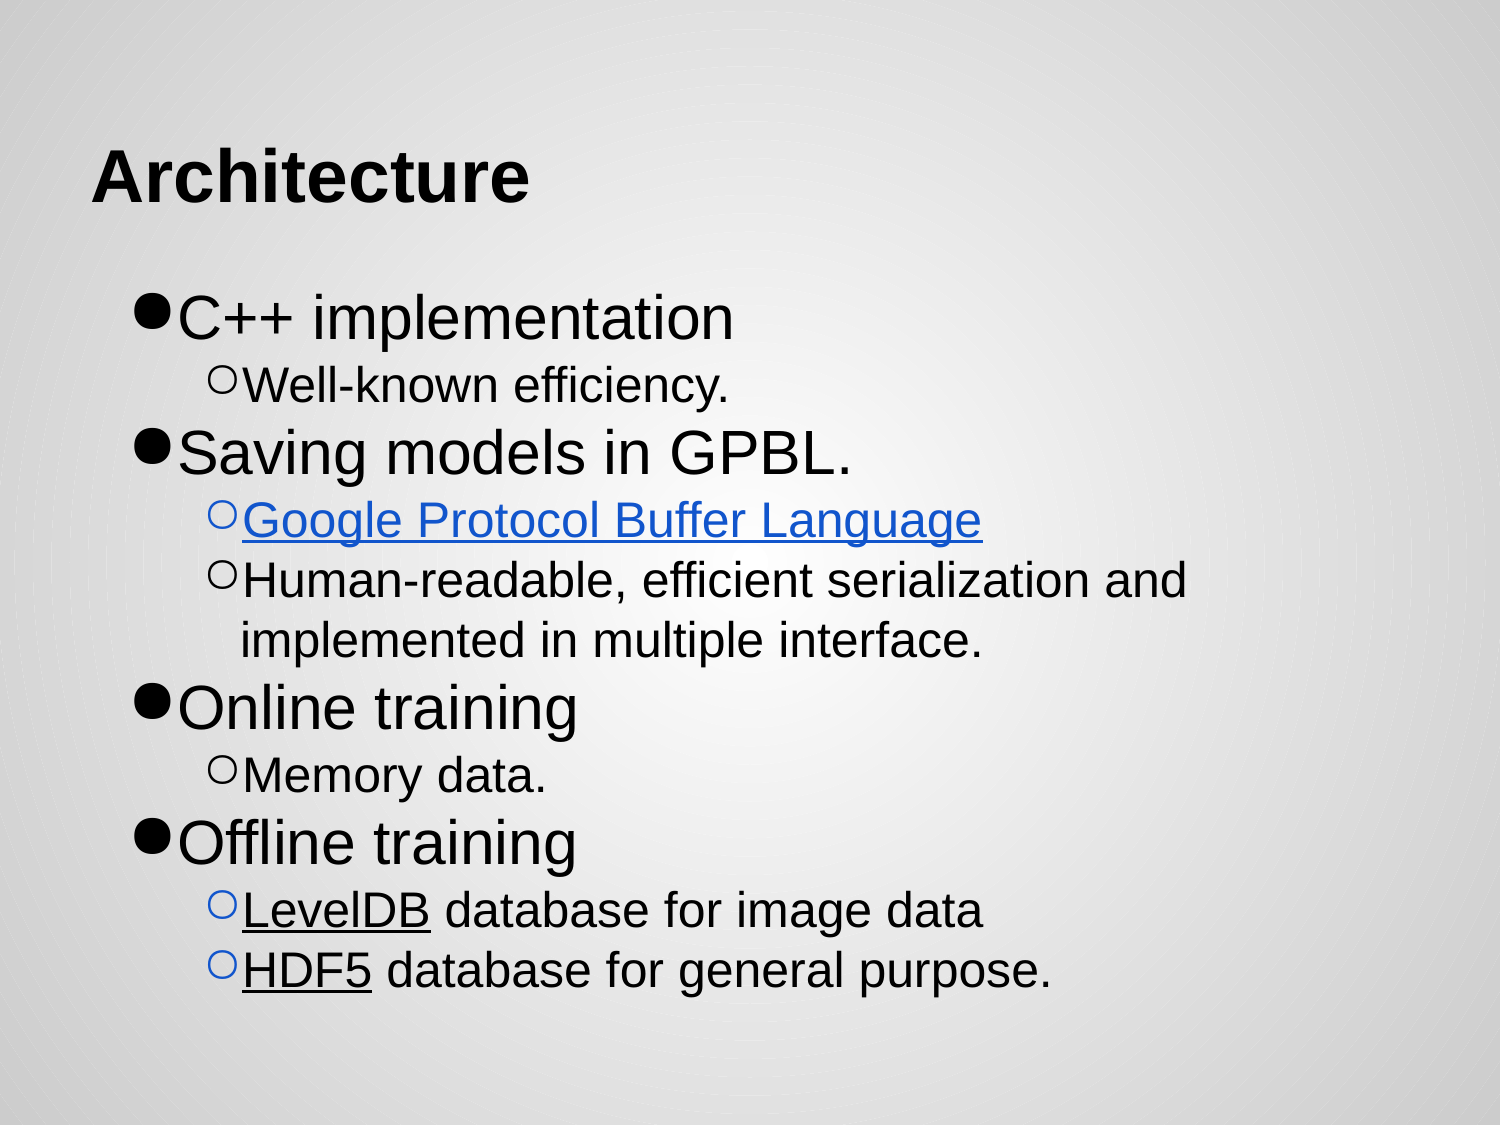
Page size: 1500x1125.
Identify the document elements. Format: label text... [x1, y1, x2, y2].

title Architecture [75, 45, 1425, 233]
list C++ implementation Well-known efficiency. Saving models in GPBL. Google Protocol Buffer Language Human-readable, efficient serialization and implemented in multiple interface. Online training Memory data. Offline training LevelDB database for image data HDF5 database for general purpose. [75, 262, 1425, 1078]
